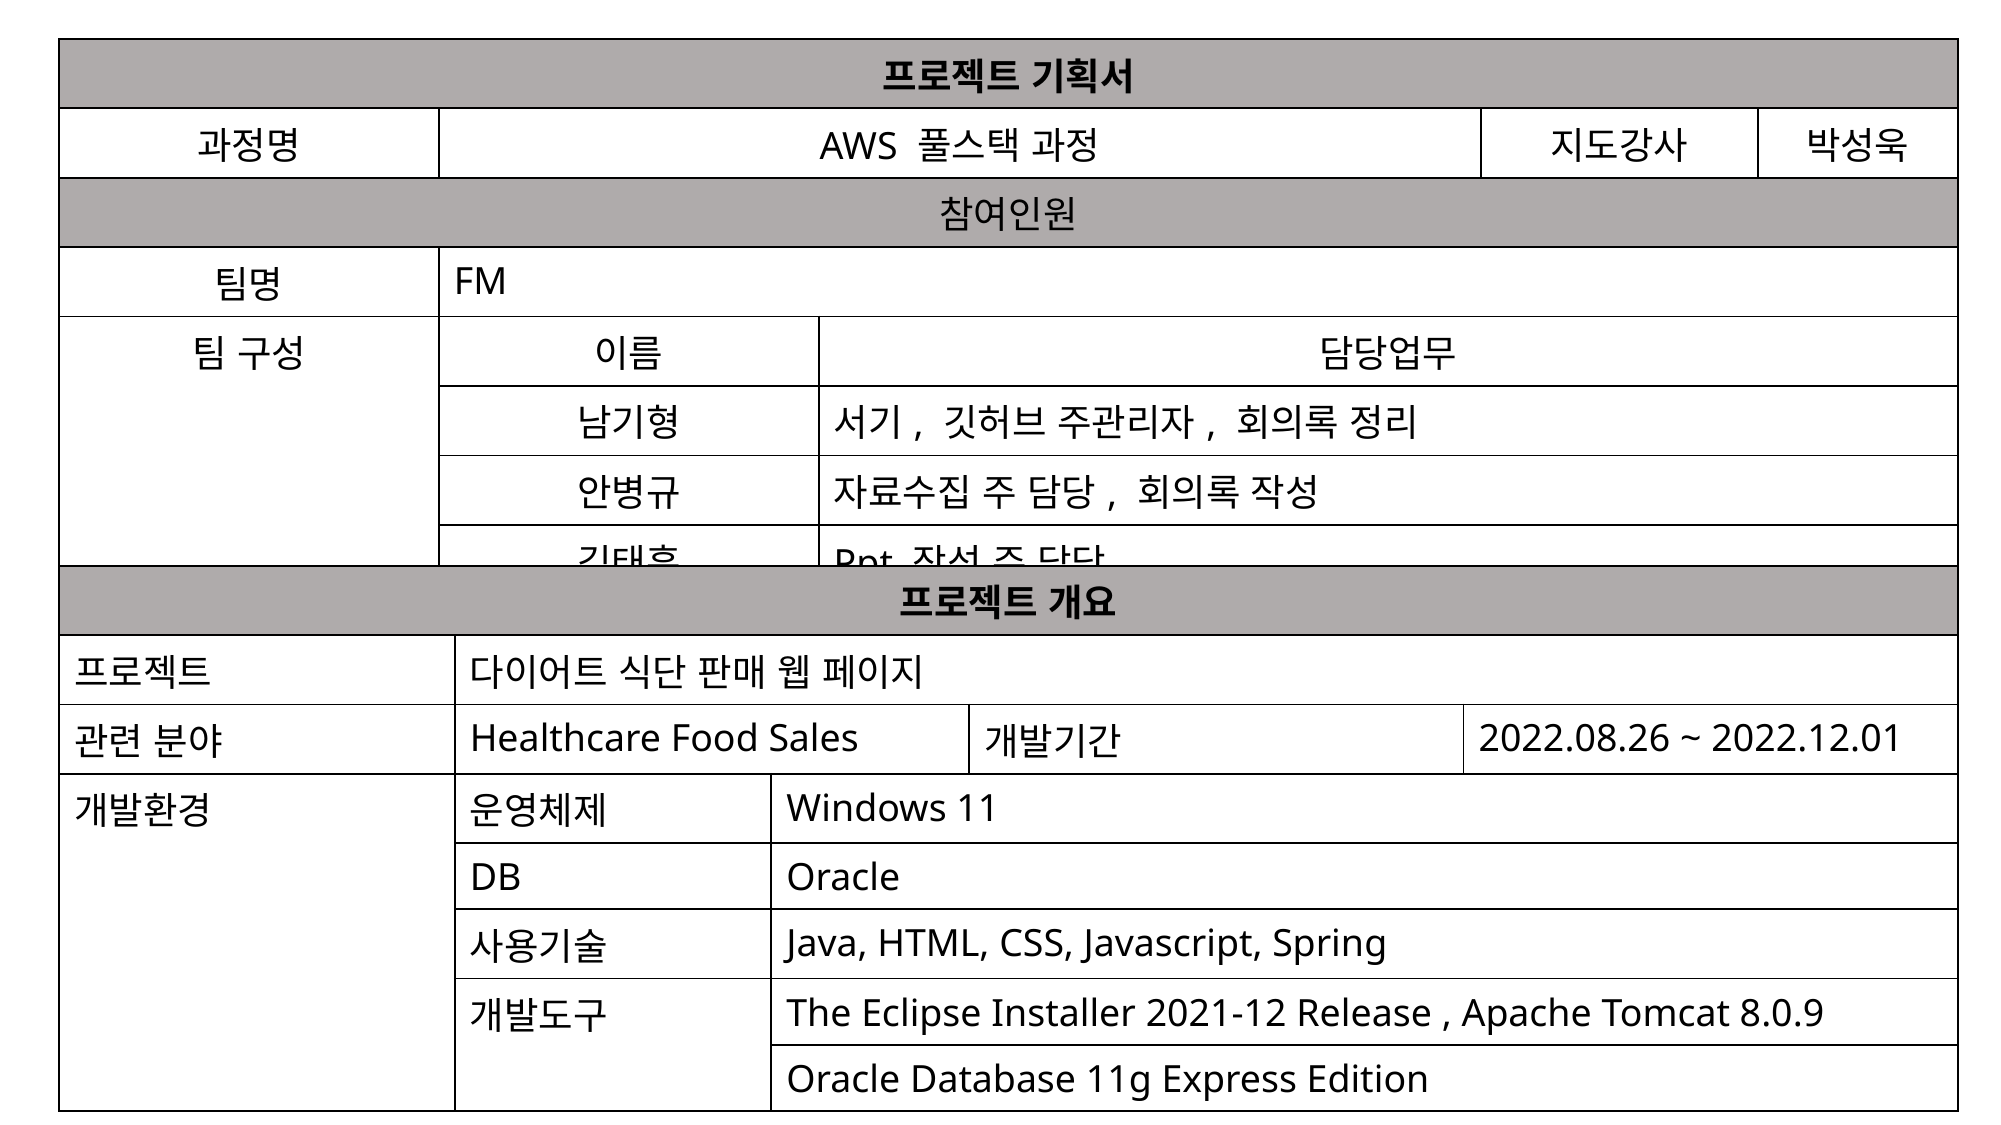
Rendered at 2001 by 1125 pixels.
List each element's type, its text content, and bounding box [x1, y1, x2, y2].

table_cell 다이어트 식단 판매 웹 페이지 [456, 636, 1957, 704]
table_cell Java, HTML, CSS, Javascript, Spring [772, 910, 1957, 978]
table_cell AWS 풀스택 과정 [440, 109, 1480, 177]
table_cell 과정명 [60, 109, 438, 177]
table_cell 박성욱 [1759, 109, 1957, 177]
table_cell 2022.08.26 ~ 2022.12.01 [1464, 705, 1957, 773]
table_cell Oracle [772, 844, 1957, 908]
table_cell 참여인원 [60, 179, 1957, 246]
table_cell 담당업무 [820, 317, 1957, 385]
table_cell 운영체제 [456, 775, 770, 842]
table_header 프로젝트 기획서 [60, 40, 1957, 107]
table_header 프로젝트 개요 [60, 567, 1957, 634]
table_cell 이름 [440, 317, 818, 385]
table_cell 관련 분야 [60, 705, 454, 773]
table_cell 자료수집 주 담당, 회의록 작성 [820, 456, 1957, 524]
table_cell 개발기간 [970, 705, 1463, 773]
table_cell Ppt 작성 주 담당 [820, 526, 1957, 565]
table_cell 안병규 [440, 456, 818, 524]
table_cell 개발환경 [60, 775, 454, 1110]
table_cell DB [456, 844, 770, 908]
table_cell 사용기술 [456, 910, 770, 978]
table_cell Healthcare Food Sales [456, 705, 968, 773]
table_cell 팀 구성 [60, 317, 438, 565]
table_cell 서기, 깃허브 주관리자, 회의록 정리 [820, 387, 1957, 455]
table_cell 팀명 [60, 248, 438, 316]
table_cell 개발도구 [456, 979, 770, 1110]
table_cell 프로젝트 [60, 636, 454, 704]
table_cell 김태훈 [440, 526, 818, 565]
table_cell Oracle Database 11g Express Edition [772, 1046, 1957, 1110]
table_cell 지도강사 [1482, 109, 1757, 177]
table_cell The Eclipse Installer 2021‑12 Release , Apache Tomcat 8.0.9 [772, 979, 1957, 1044]
table_cell Windows 11 [772, 775, 1957, 842]
table_cell 남기형 [440, 387, 818, 455]
table_cell FM [440, 248, 1957, 316]
